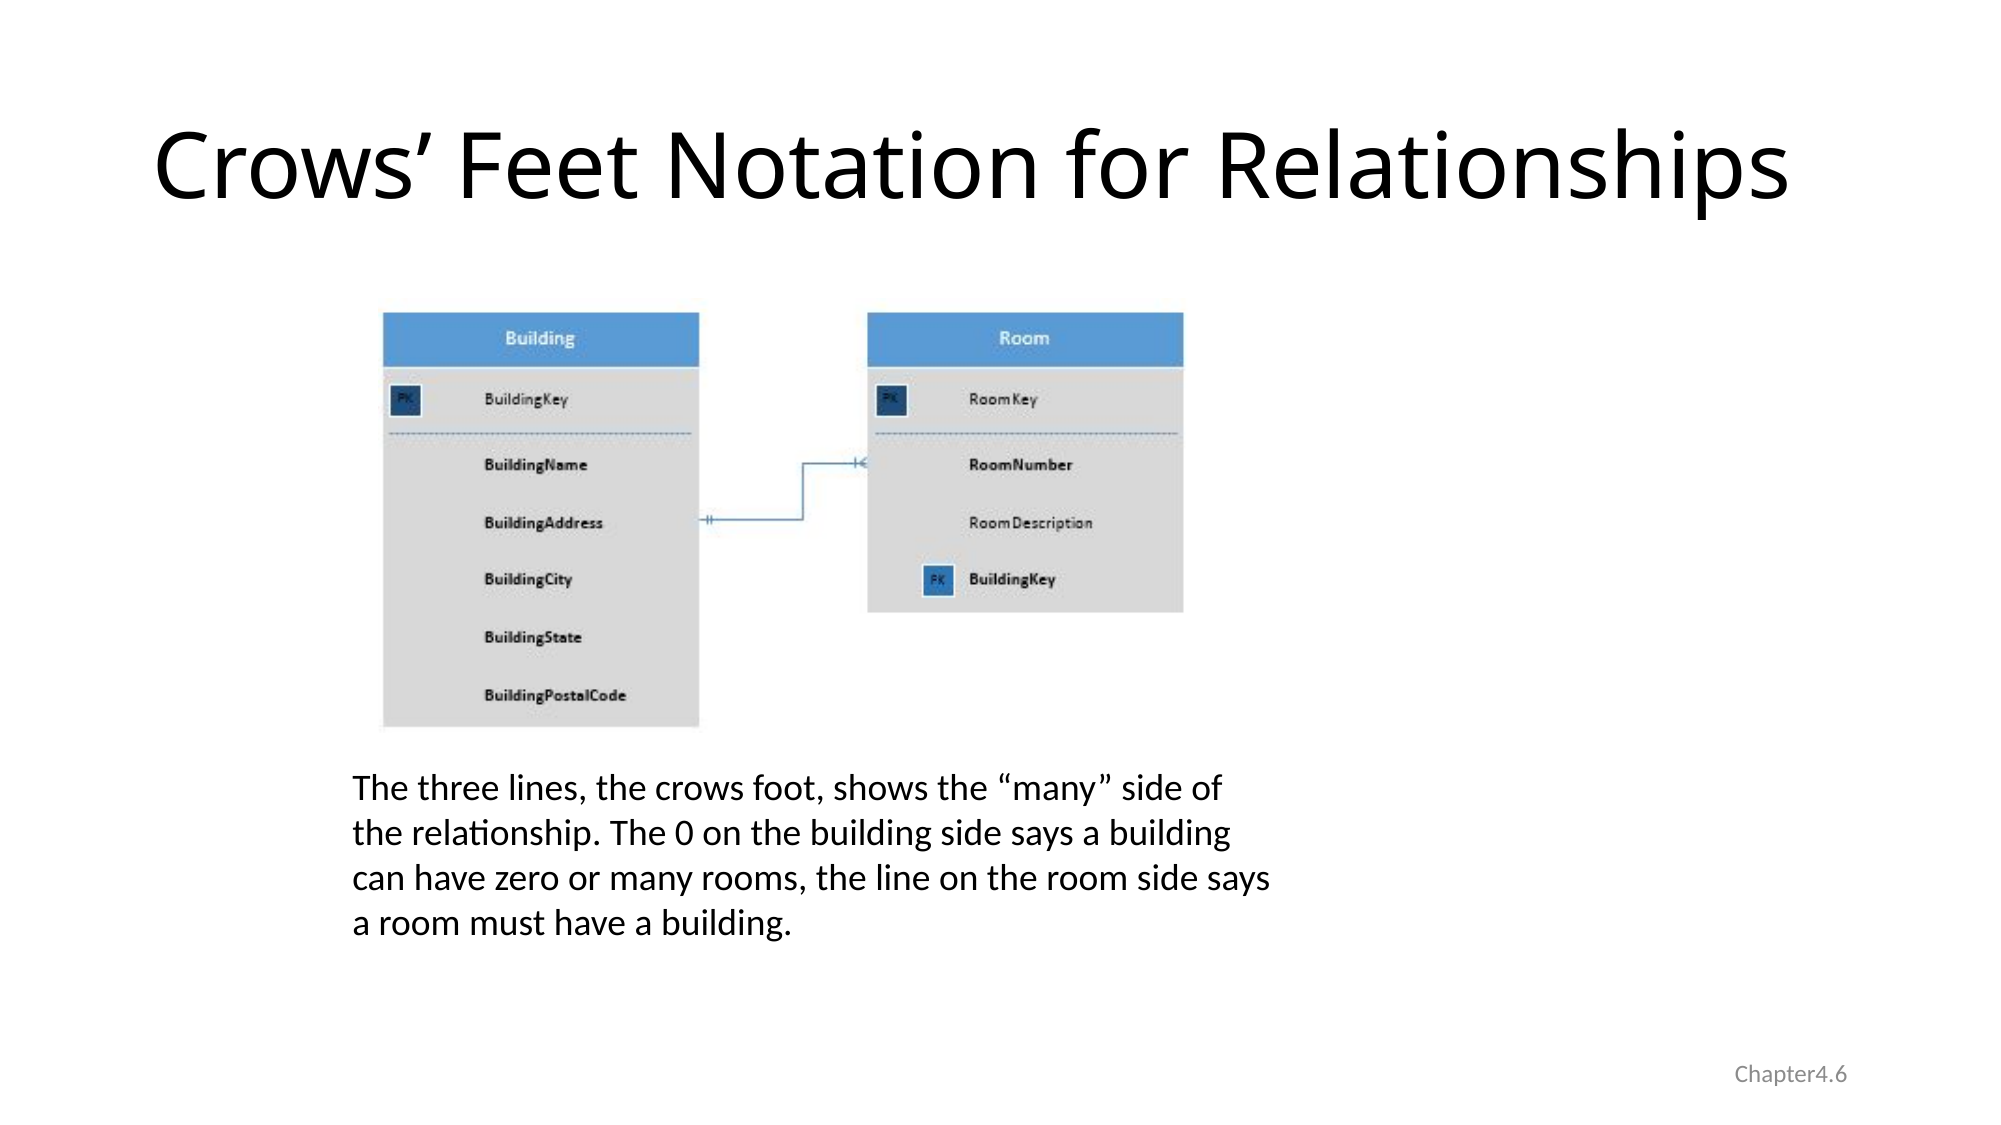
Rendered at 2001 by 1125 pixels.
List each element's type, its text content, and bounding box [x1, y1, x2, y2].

slide_number Chapter4.6 [1412, 1042, 1863, 1103]
text_box The three lines, the crows foot, shows the “many” side of the relationship. The 0 on the building side says a building can have zero or many rooms, the line on the room side says a room must have a building. [337, 755, 1288, 951]
title Crows’ Feet Notation for Relationships [137, 59, 1863, 278]
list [377, 298, 1225, 733]
